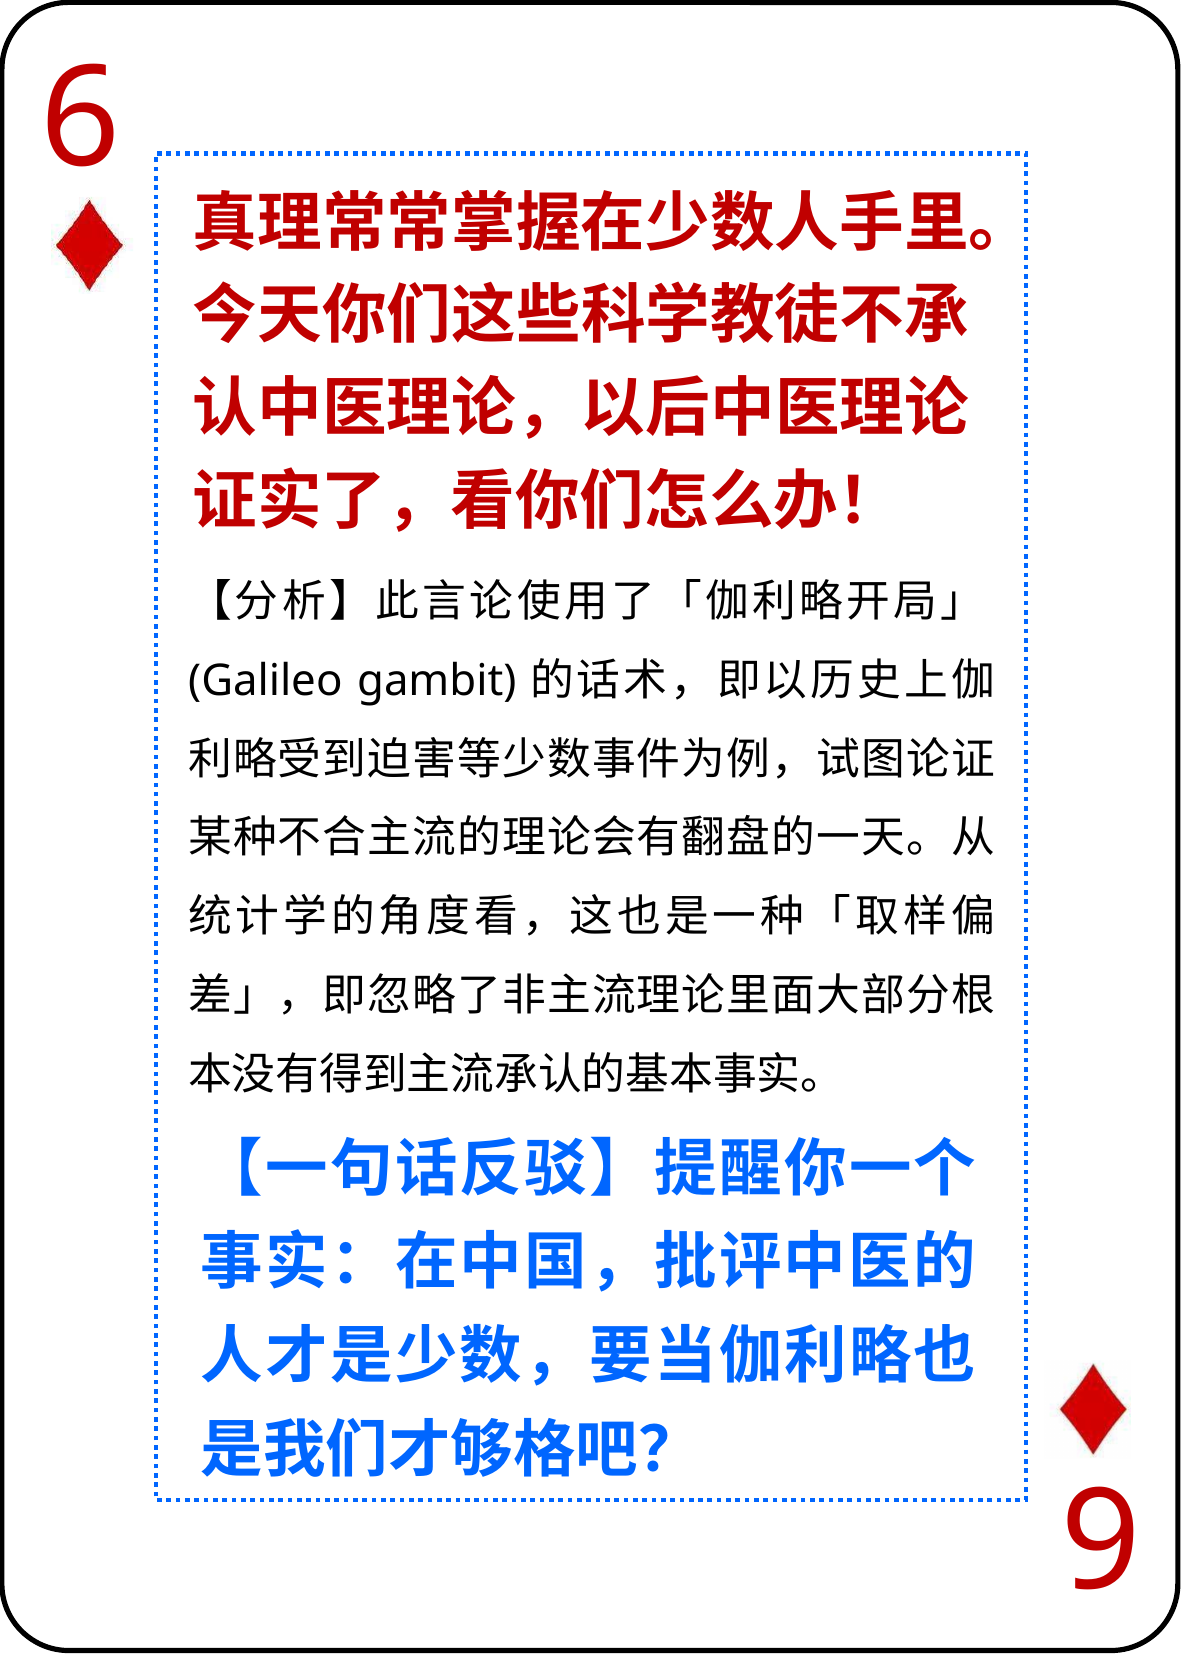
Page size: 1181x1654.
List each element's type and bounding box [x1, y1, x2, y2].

text_box [0, 1, 1179, 1652]
picture [1044, 1353, 1140, 1459]
picture [41, 195, 138, 300]
